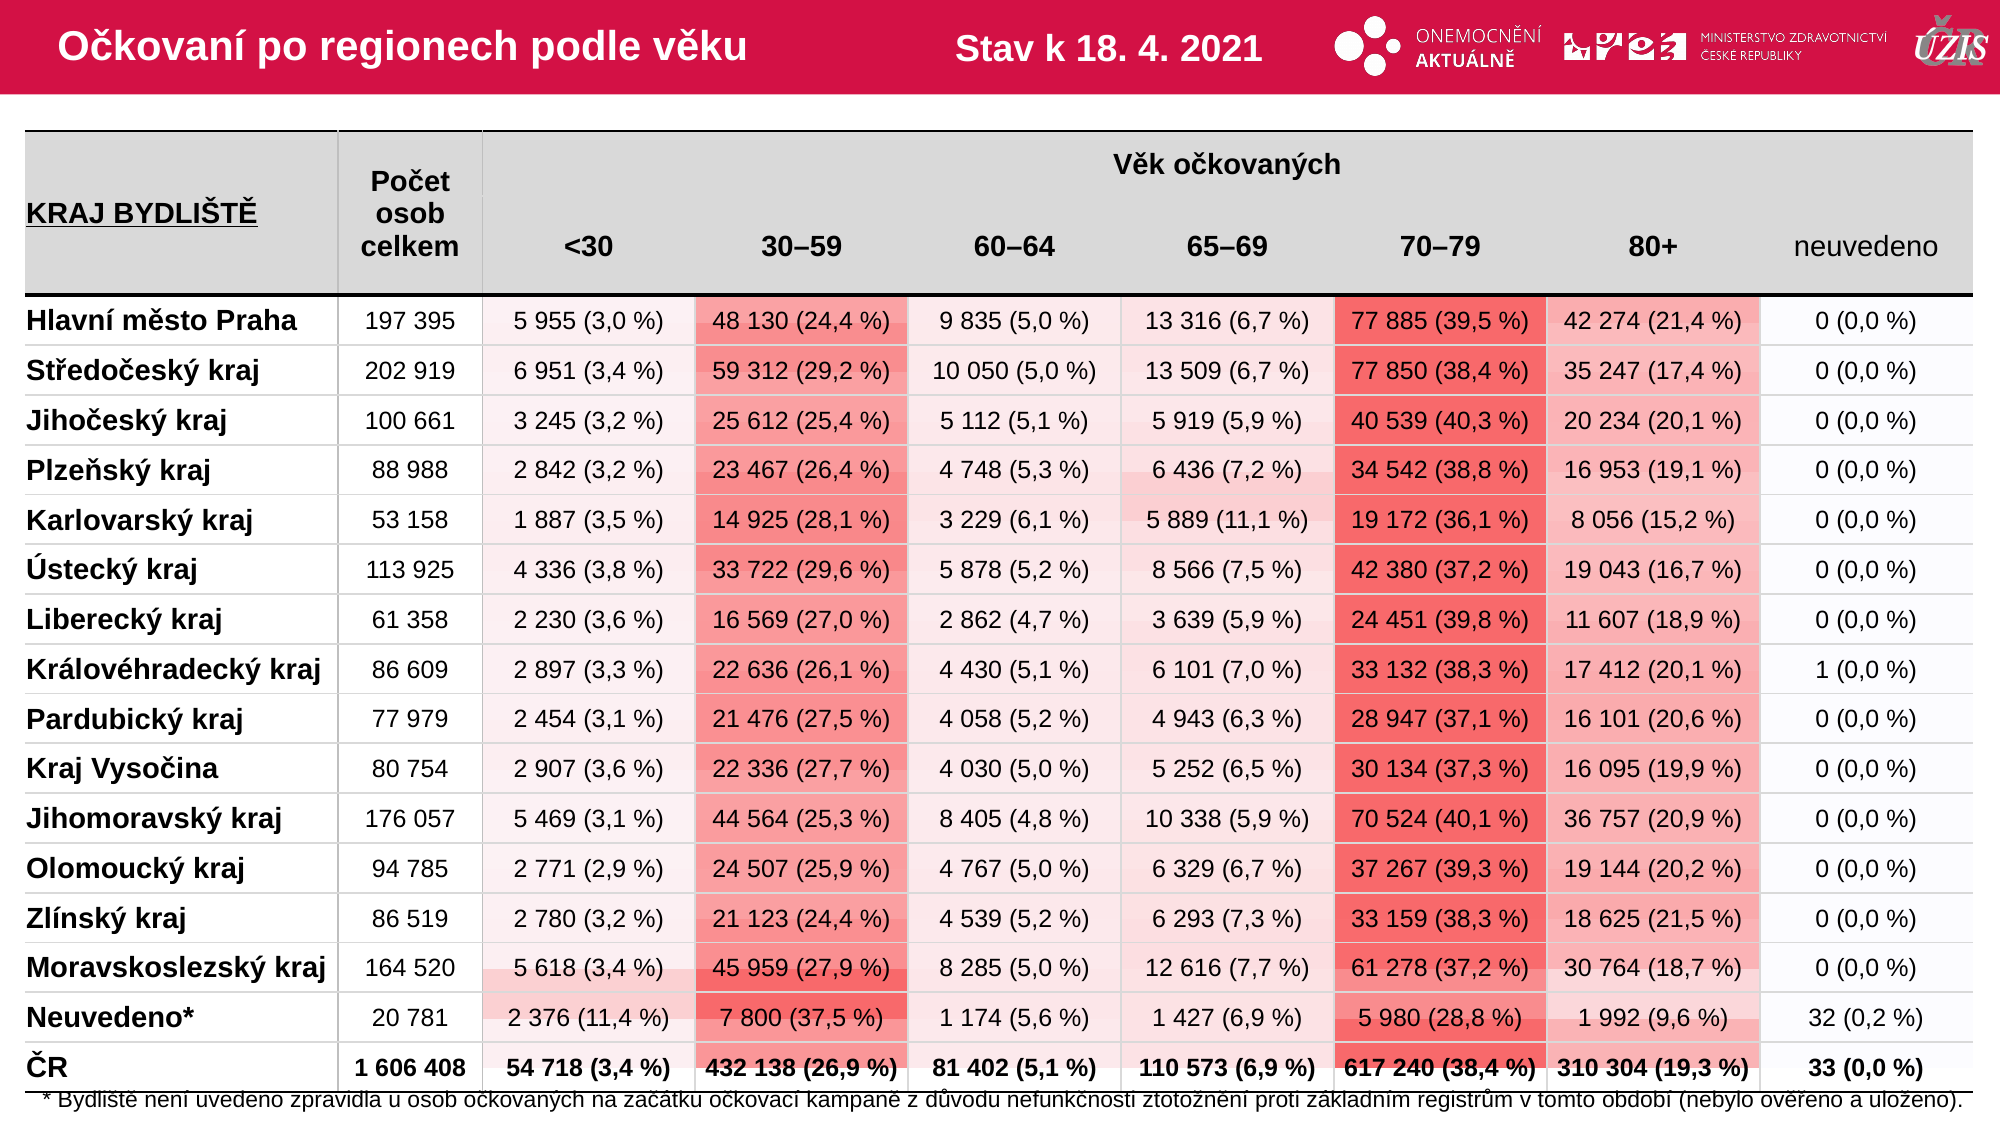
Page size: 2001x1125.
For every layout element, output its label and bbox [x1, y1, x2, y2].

table_cell [483, 645, 694, 693]
table_cell [25, 446, 337, 494]
table_cell [483, 993, 694, 1041]
table_cell [25, 844, 337, 892]
table_cell [483, 446, 694, 494]
table_cell [1122, 197, 1333, 293]
table_cell [483, 794, 694, 842]
table_cell [339, 396, 482, 444]
text_box [27, 1076, 1980, 1119]
table_cell [1335, 894, 1546, 942]
table_cell [1335, 595, 1546, 643]
table_cell [1761, 645, 1973, 693]
table_cell [1122, 943, 1333, 991]
table_header [483, 132, 1973, 195]
table_cell [696, 794, 907, 842]
table_cell [1122, 446, 1333, 494]
table_cell [1122, 894, 1333, 942]
table_cell [25, 645, 337, 693]
table_cell [696, 645, 907, 693]
table_cell [909, 1043, 1120, 1076]
table_cell [483, 545, 694, 593]
table_cell [25, 545, 337, 593]
table_cell [1335, 346, 1546, 394]
table_cell [1761, 694, 1973, 742]
table_cell [1335, 297, 1546, 344]
table_cell [339, 694, 482, 742]
table_cell [25, 744, 337, 792]
table_cell [483, 894, 694, 942]
table_cell [339, 595, 482, 643]
table_cell [339, 993, 482, 1041]
table_cell [909, 396, 1120, 444]
table_cell [909, 993, 1120, 1041]
table_cell [483, 346, 694, 394]
table_cell [339, 943, 482, 991]
table_cell [25, 794, 337, 842]
table_cell [1548, 446, 1759, 494]
table_cell [909, 495, 1120, 543]
table_cell [1122, 595, 1333, 643]
table_cell [909, 645, 1120, 693]
table_header [25, 132, 337, 293]
table_cell [25, 694, 337, 742]
table_cell [909, 844, 1120, 892]
table_cell [1122, 495, 1333, 543]
table_cell [1761, 495, 1973, 543]
table_cell [339, 346, 482, 394]
table_cell [1335, 794, 1546, 842]
table_cell [483, 744, 694, 792]
table_cell [339, 1043, 482, 1076]
table_cell [696, 495, 907, 543]
table_cell [1761, 894, 1973, 942]
table_cell [696, 595, 907, 643]
table_cell [909, 297, 1120, 344]
table_cell [909, 545, 1120, 593]
table_cell [1761, 396, 1973, 444]
table_cell [1122, 545, 1333, 593]
table_cell [1122, 744, 1333, 792]
table_cell [1335, 495, 1546, 543]
table_cell [696, 744, 907, 792]
table_cell [1548, 595, 1759, 643]
table_cell [339, 446, 482, 494]
table_cell [909, 346, 1120, 394]
table_cell [1548, 744, 1759, 792]
table_cell [909, 943, 1120, 991]
table_cell [25, 297, 337, 344]
table_cell [696, 297, 907, 344]
table_cell [696, 396, 907, 444]
table_cell [483, 943, 694, 991]
table_cell [696, 545, 907, 593]
table_cell [1335, 1043, 1546, 1076]
table_cell [483, 595, 694, 643]
table_cell [1548, 396, 1759, 444]
table_cell [1335, 943, 1546, 991]
table_cell [909, 197, 1120, 293]
table_cell [909, 446, 1120, 494]
table_cell [696, 1043, 907, 1076]
table_cell [1548, 346, 1759, 394]
table_cell [25, 495, 337, 543]
table_cell [339, 844, 482, 892]
table_cell [25, 396, 337, 444]
table_cell [1548, 545, 1759, 593]
table_cell [339, 794, 482, 842]
table_cell [1335, 744, 1546, 792]
table_cell [483, 495, 694, 543]
table_cell [25, 1043, 337, 1091]
table_cell [909, 894, 1120, 942]
table_cell [1335, 844, 1546, 892]
table_cell [1761, 545, 1973, 593]
table_cell [483, 197, 694, 293]
table_cell [25, 993, 337, 1041]
picture [1385, 16, 1542, 76]
table_cell [1122, 645, 1333, 693]
table_cell [1548, 645, 1759, 693]
table_cell [1761, 446, 1973, 494]
table_cell [1548, 197, 1759, 293]
table_cell [25, 943, 337, 991]
table_cell [696, 346, 907, 394]
table_cell [1122, 396, 1333, 444]
table_cell [483, 1043, 694, 1076]
table_cell [1761, 595, 1973, 643]
table_cell [483, 297, 694, 344]
table_cell [1335, 446, 1546, 494]
table_cell [1761, 844, 1973, 892]
table_cell [1761, 943, 1973, 991]
table_cell [1761, 794, 1973, 842]
table_header [339, 132, 482, 293]
table_cell [1761, 297, 1973, 344]
table_cell [696, 943, 907, 991]
table_cell [1548, 297, 1759, 344]
table_cell [1335, 645, 1546, 693]
table_cell [1548, 943, 1759, 991]
table_cell [1122, 346, 1333, 394]
table_cell [1122, 794, 1333, 842]
table_cell [25, 346, 337, 394]
table_cell [696, 446, 907, 494]
table_cell [339, 297, 482, 344]
table_cell [909, 694, 1120, 742]
table_cell [339, 545, 482, 593]
table_cell [339, 744, 482, 792]
table_cell [1761, 346, 1973, 394]
table_cell [1335, 197, 1546, 293]
table_cell [339, 894, 482, 942]
table_cell [909, 595, 1120, 643]
table_cell [1122, 844, 1333, 892]
title [42, 0, 1262, 95]
table_cell [339, 495, 482, 543]
table_cell [1548, 993, 1759, 1041]
table_cell [1335, 396, 1546, 444]
table_cell [1548, 894, 1759, 942]
table_cell [1548, 794, 1759, 842]
table_cell [696, 894, 907, 942]
table_cell [483, 844, 694, 892]
table_cell [339, 645, 482, 693]
table_cell [1122, 993, 1333, 1041]
table_cell [1335, 694, 1546, 742]
table_cell [1761, 744, 1973, 792]
table_cell [1335, 993, 1546, 1041]
table_cell [1335, 545, 1546, 593]
picture [1563, 31, 1888, 60]
picture [1915, 15, 1989, 66]
table_cell [483, 694, 694, 742]
table_cell [909, 794, 1120, 842]
table_cell [1761, 1043, 1973, 1076]
table_cell [1548, 844, 1759, 892]
text_box [940, 16, 1385, 77]
table_cell [1761, 197, 1973, 293]
table_cell [696, 844, 907, 892]
table_cell [1548, 495, 1759, 543]
table_cell [909, 744, 1120, 792]
table_cell [696, 694, 907, 742]
table_cell [696, 993, 907, 1041]
table_cell [1122, 297, 1333, 344]
table_cell [483, 396, 694, 444]
table_cell [1548, 1043, 1759, 1076]
table_cell [1761, 993, 1973, 1041]
table_cell [25, 595, 337, 643]
table_cell [696, 197, 907, 293]
table_cell [1122, 1043, 1333, 1076]
table_cell [1548, 694, 1759, 742]
table_cell [25, 894, 337, 942]
table_cell [1122, 694, 1333, 742]
